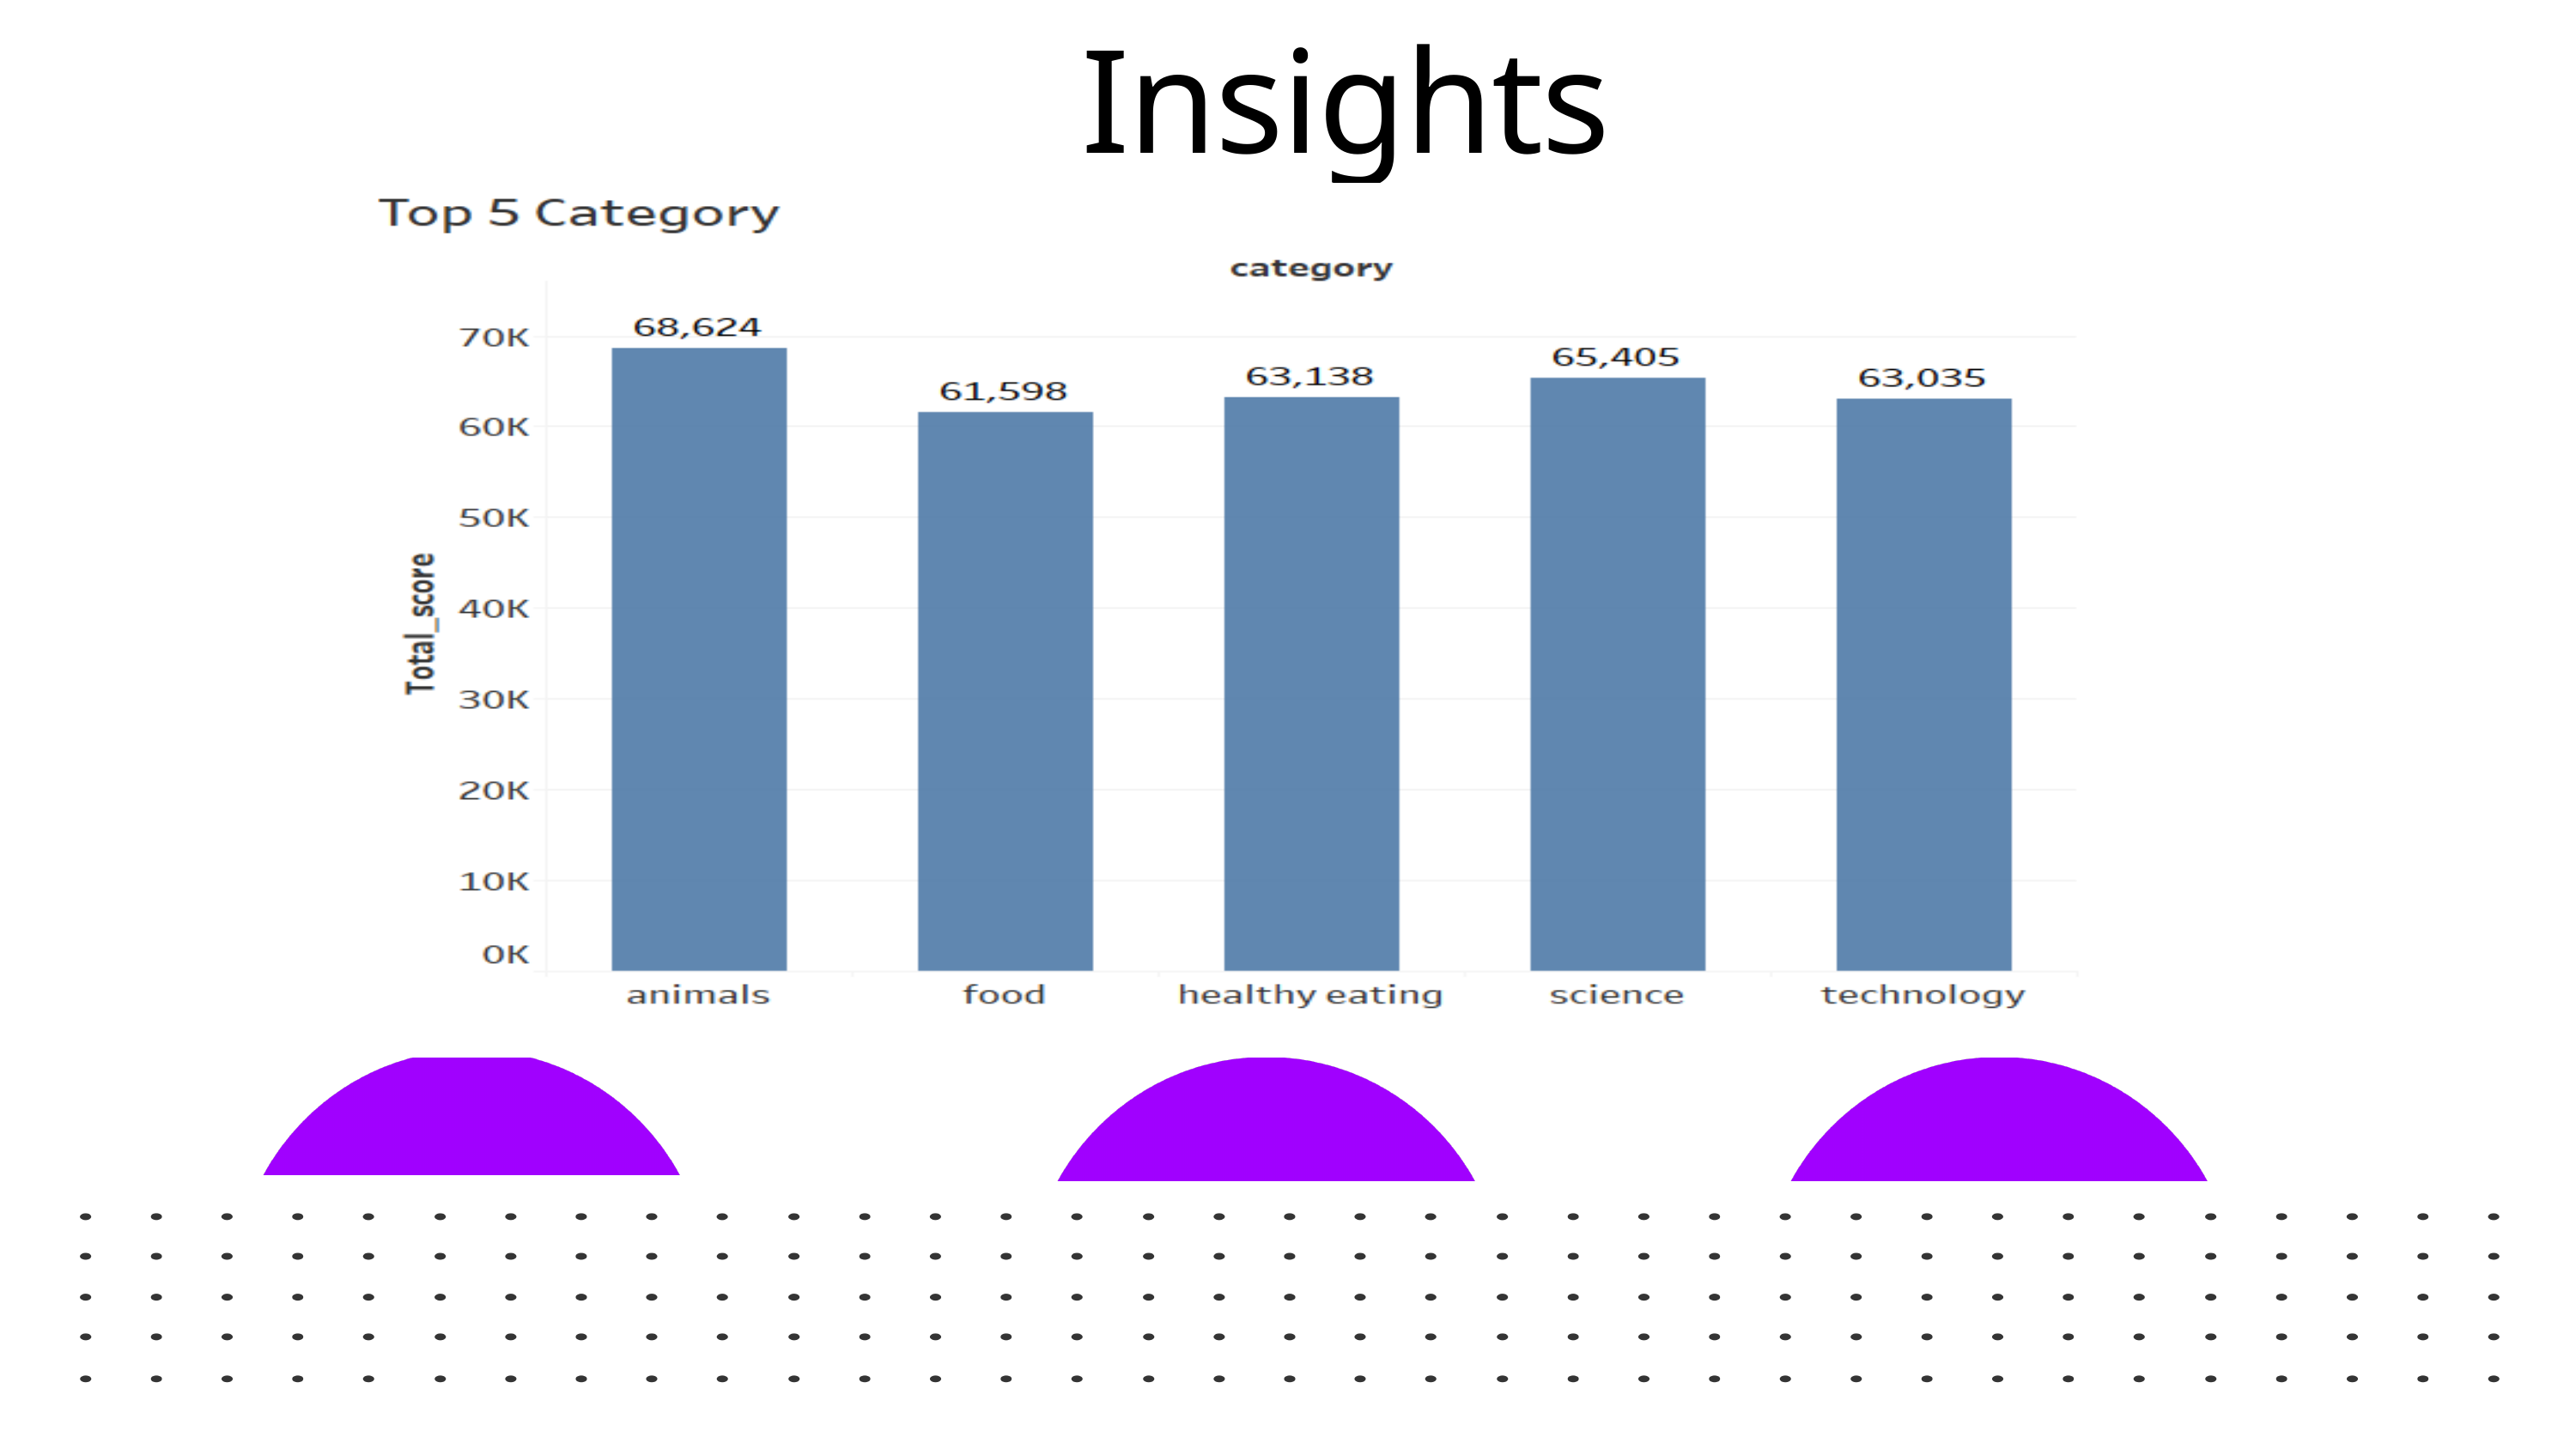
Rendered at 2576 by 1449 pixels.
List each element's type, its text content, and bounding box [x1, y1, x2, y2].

picture [261, 183, 2314, 1182]
text_box Insights [1019, 9, 1673, 180]
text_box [72, 1210, 2504, 1385]
